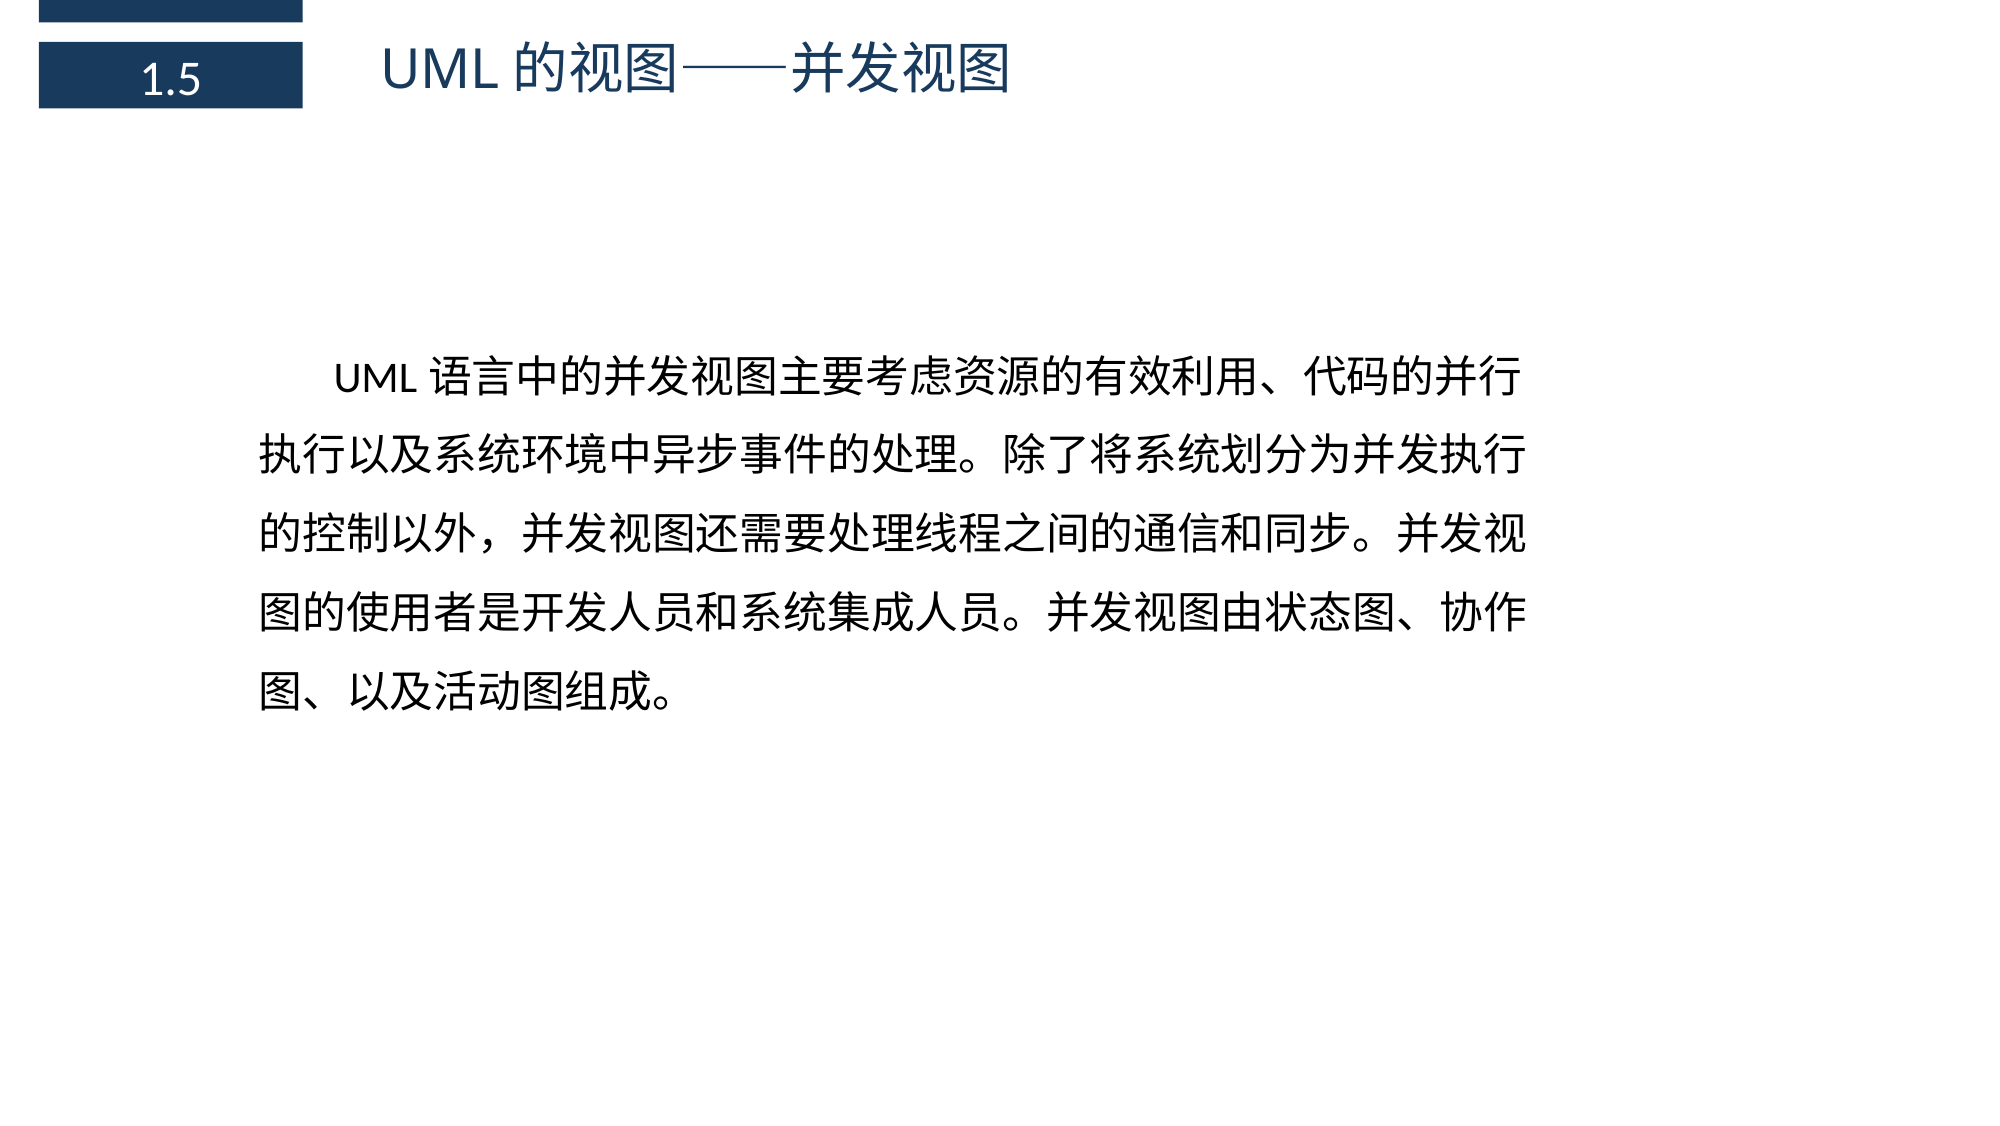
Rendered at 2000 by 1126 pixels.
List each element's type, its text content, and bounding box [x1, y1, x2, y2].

text_box UML语言中的并发视图主要考虑资源的有效利用、代码的并行执行以及系统环境中异步事件的处理。除了将系统划分为并发执行的控制以外，并发视图还需要处理线程之间的通信和同步。并发视图的使用者是开发人员和系统集成人员。并发视图由状态图、协作图、以及活动图组成。 [243, 314, 1544, 724]
text_box [366, 22, 1360, 105]
text_box [37, 0, 305, 24]
text_box UML的视图——并发视图 [365, 25, 1359, 107]
text_box 1.5 [37, 40, 305, 111]
